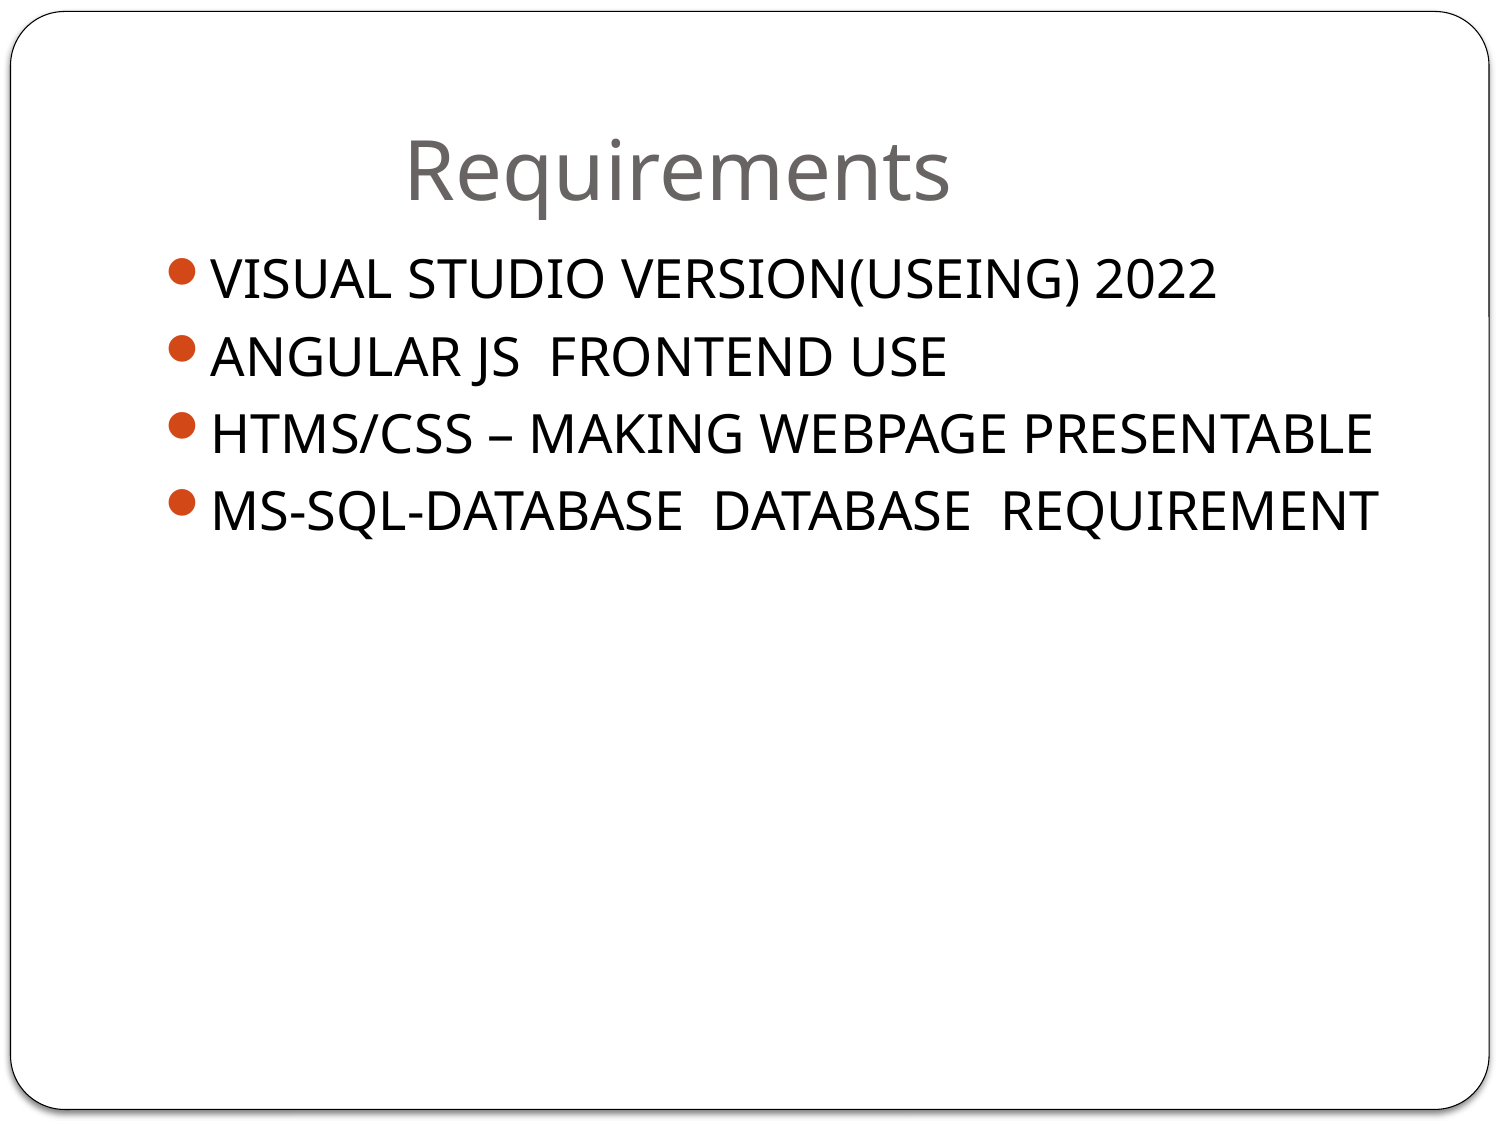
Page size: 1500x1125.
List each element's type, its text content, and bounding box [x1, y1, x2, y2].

list VISUAL STUDIO VERSION(USEING) 2022 ANGULAR JS FRONTEND USE HTMS/CSS – MAKING WEBPAGE PRESENTABLE MS-SQL-DATABASE DATABASE REQUIREMENT [150, 237, 1425, 988]
title Requirements [150, 45, 1425, 233]
